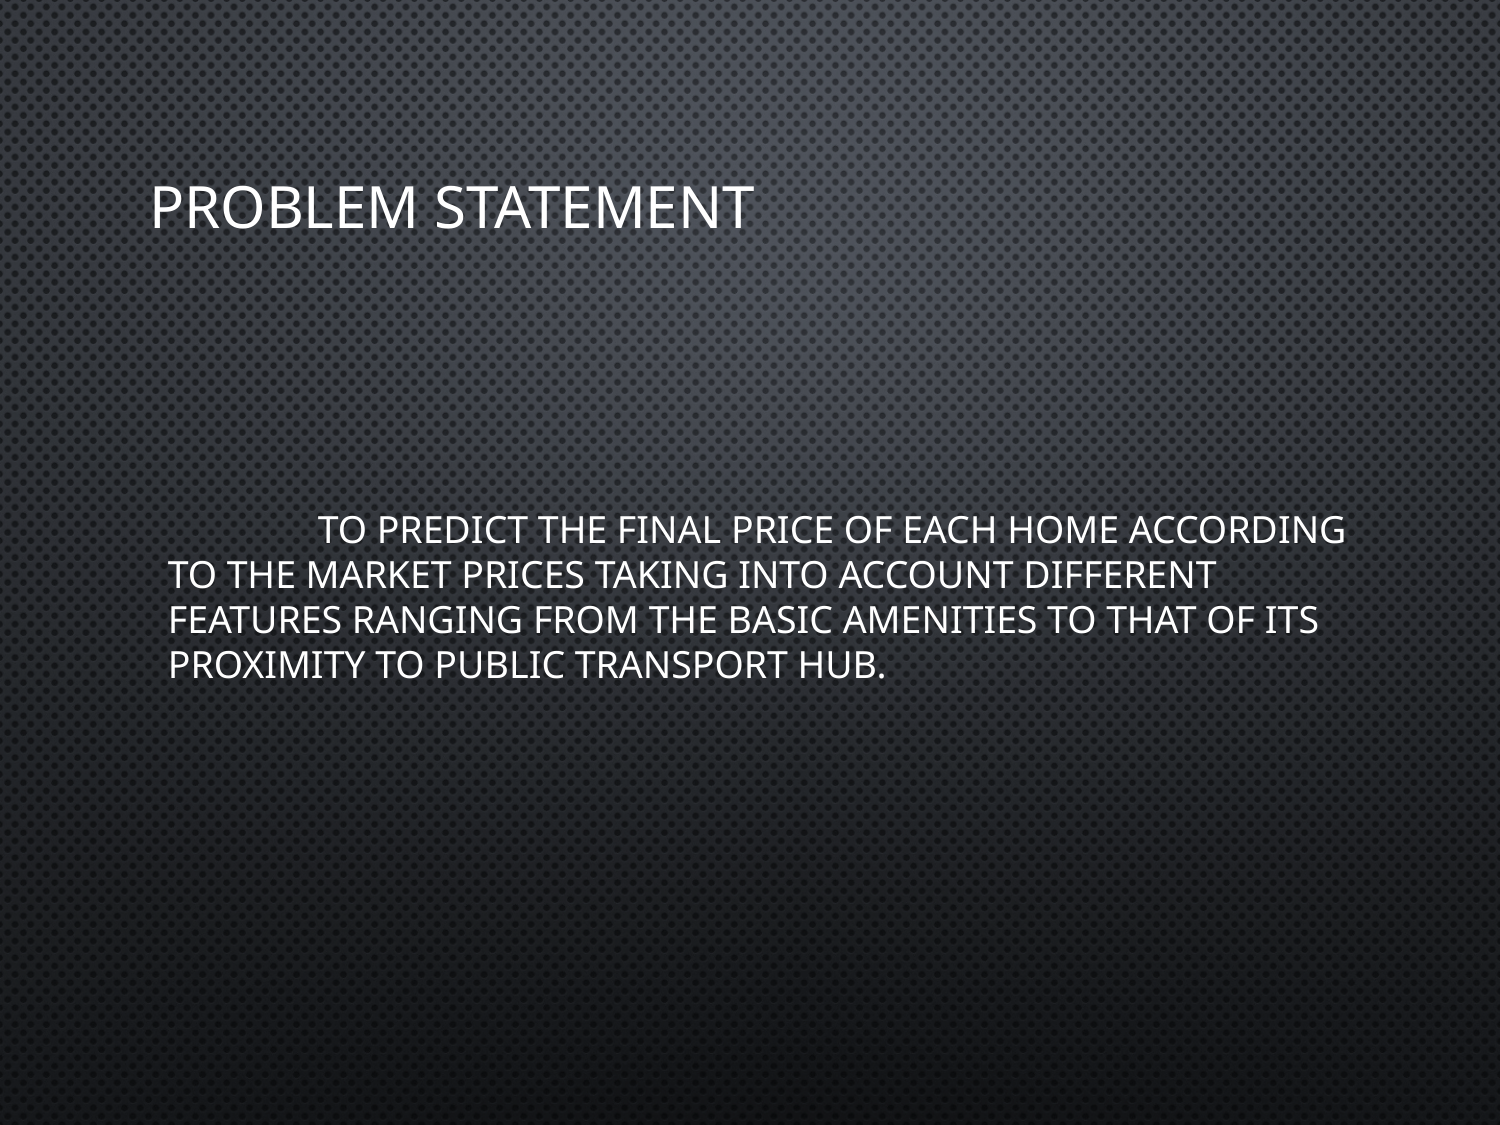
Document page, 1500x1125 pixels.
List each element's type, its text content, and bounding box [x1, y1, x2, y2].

list To predict the final price of each home according to the market prices taking into account different features ranging from the basic amenities to that of its proximity to public transport hub. [134, 338, 1367, 1001]
title Problem Statement [134, 97, 1367, 314]
